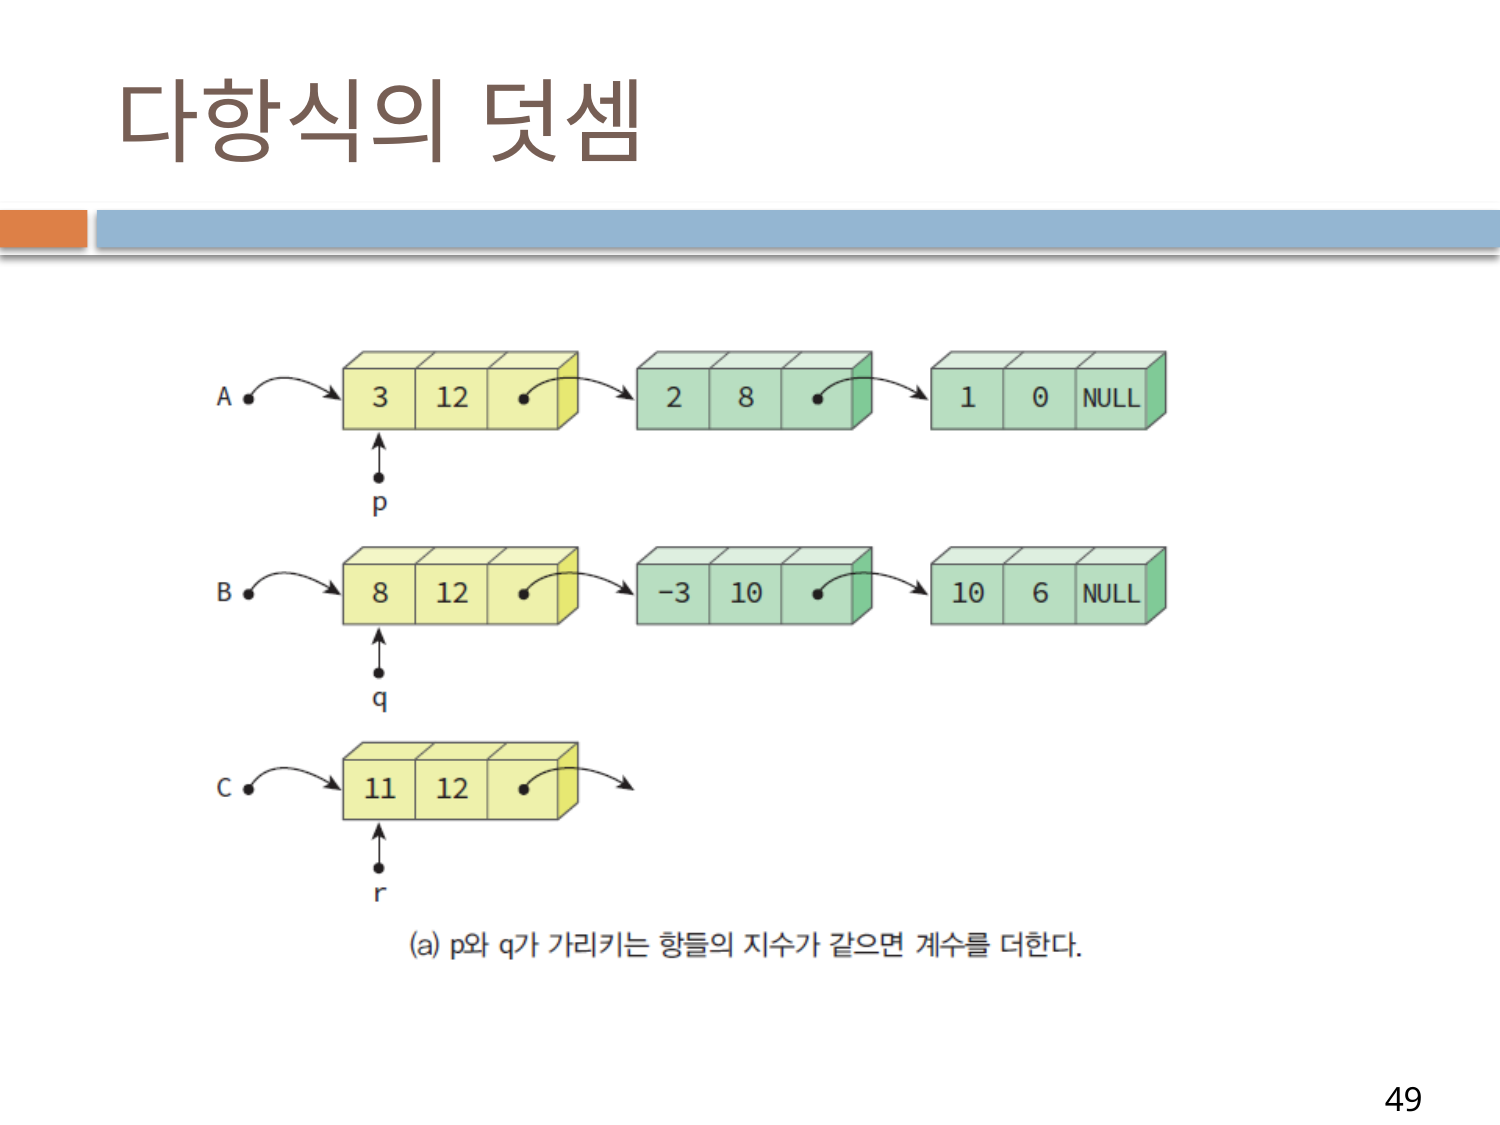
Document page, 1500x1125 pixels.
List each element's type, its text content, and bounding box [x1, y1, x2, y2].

title 다항식의 덧셈 [100, 37, 1438, 200]
picture [173, 318, 1212, 977]
